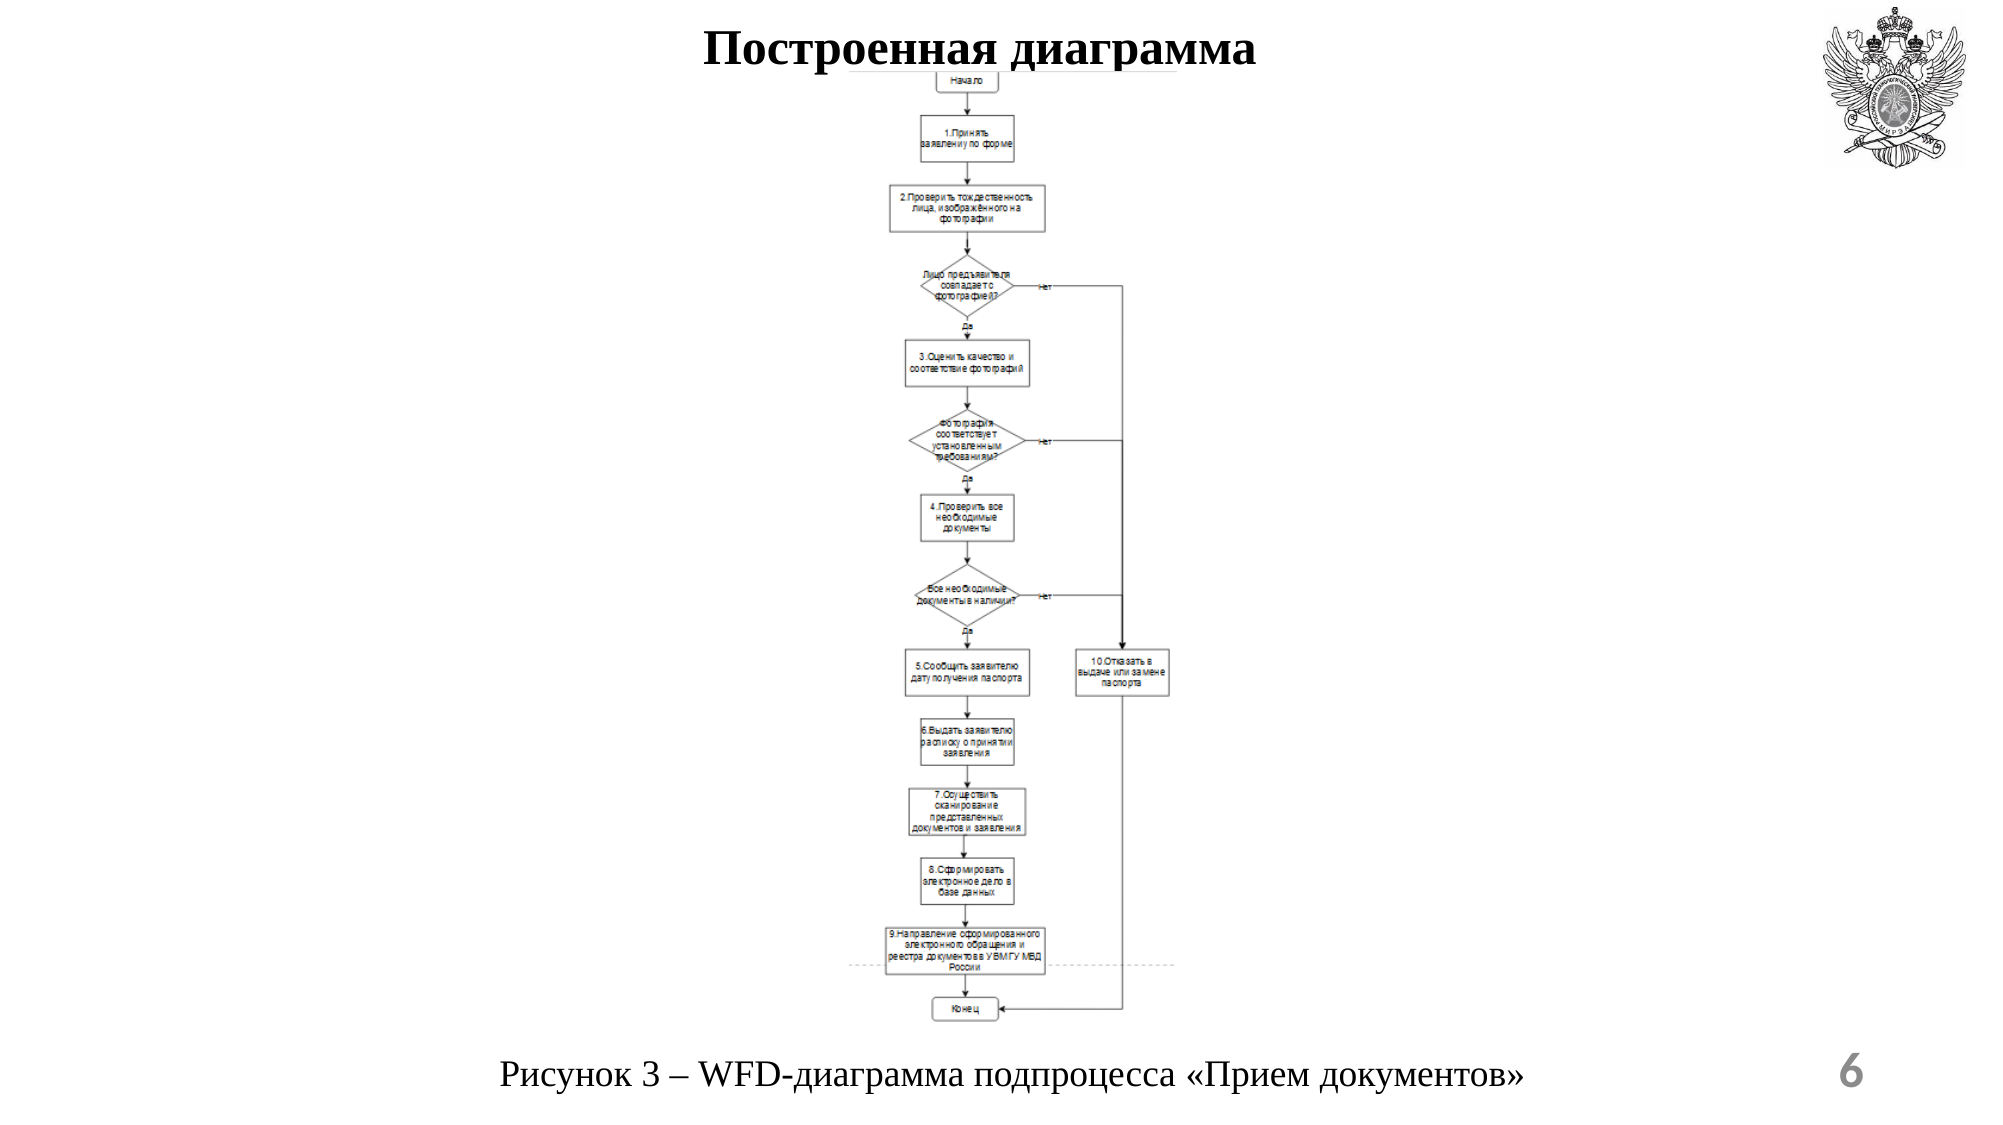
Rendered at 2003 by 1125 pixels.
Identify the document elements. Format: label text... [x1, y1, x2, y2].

slide_number 6 [1826, 1037, 1864, 1125]
picture [848, 70, 1177, 1024]
title Построенная диаграмма [701, 12, 1551, 203]
picture [1823, 7, 1966, 169]
text_box Рисунок 3 – WFD-диаграмма подпроцесса «Прием документов» [312, 1018, 1713, 1102]
